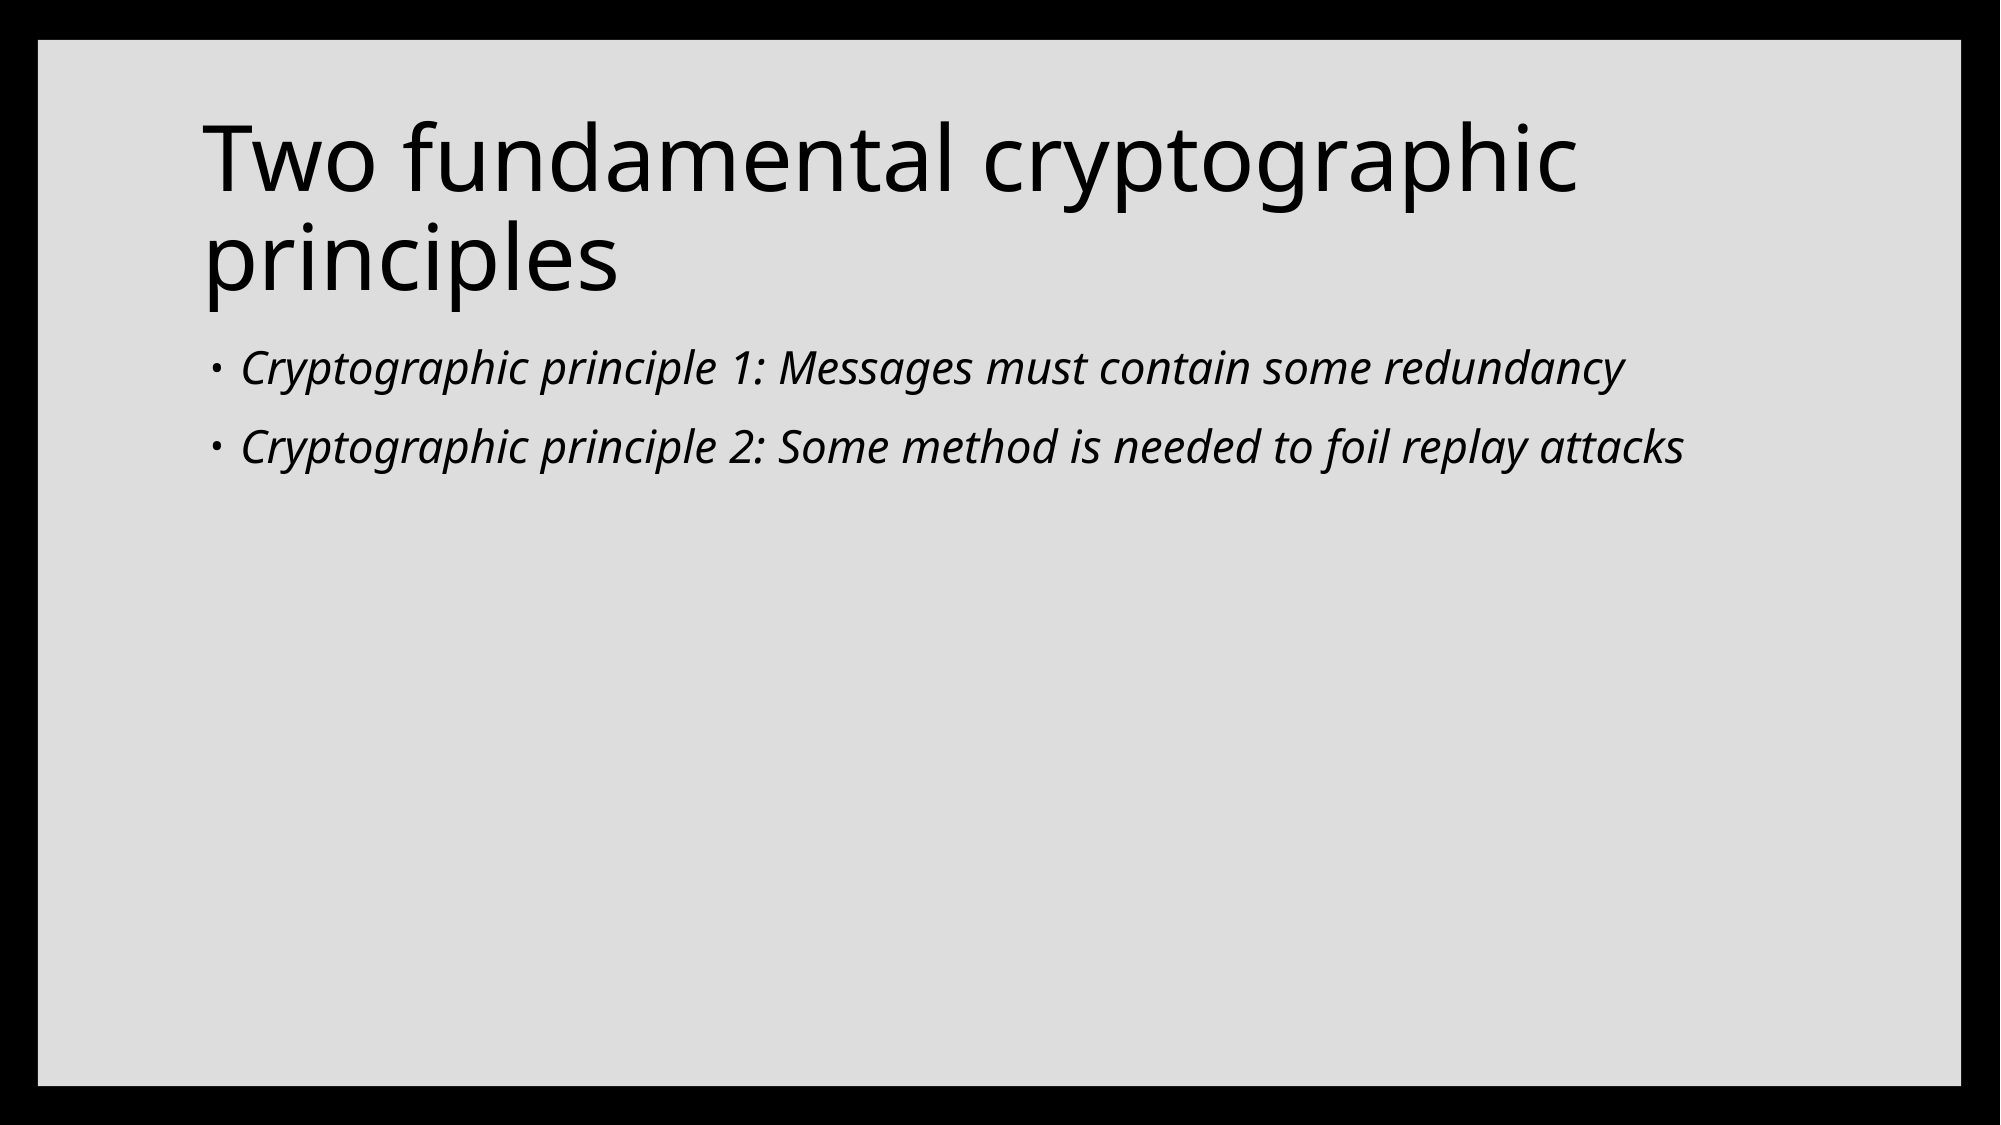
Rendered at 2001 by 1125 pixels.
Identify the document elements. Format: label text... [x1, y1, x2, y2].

list Cryptographic principle 1: Messages must contain some redundancy Cryptographic principle 2: Some method is needed to foil replay attacks [187, 337, 1808, 1000]
title Two fundamental cryptographic principles [187, 99, 1808, 323]
